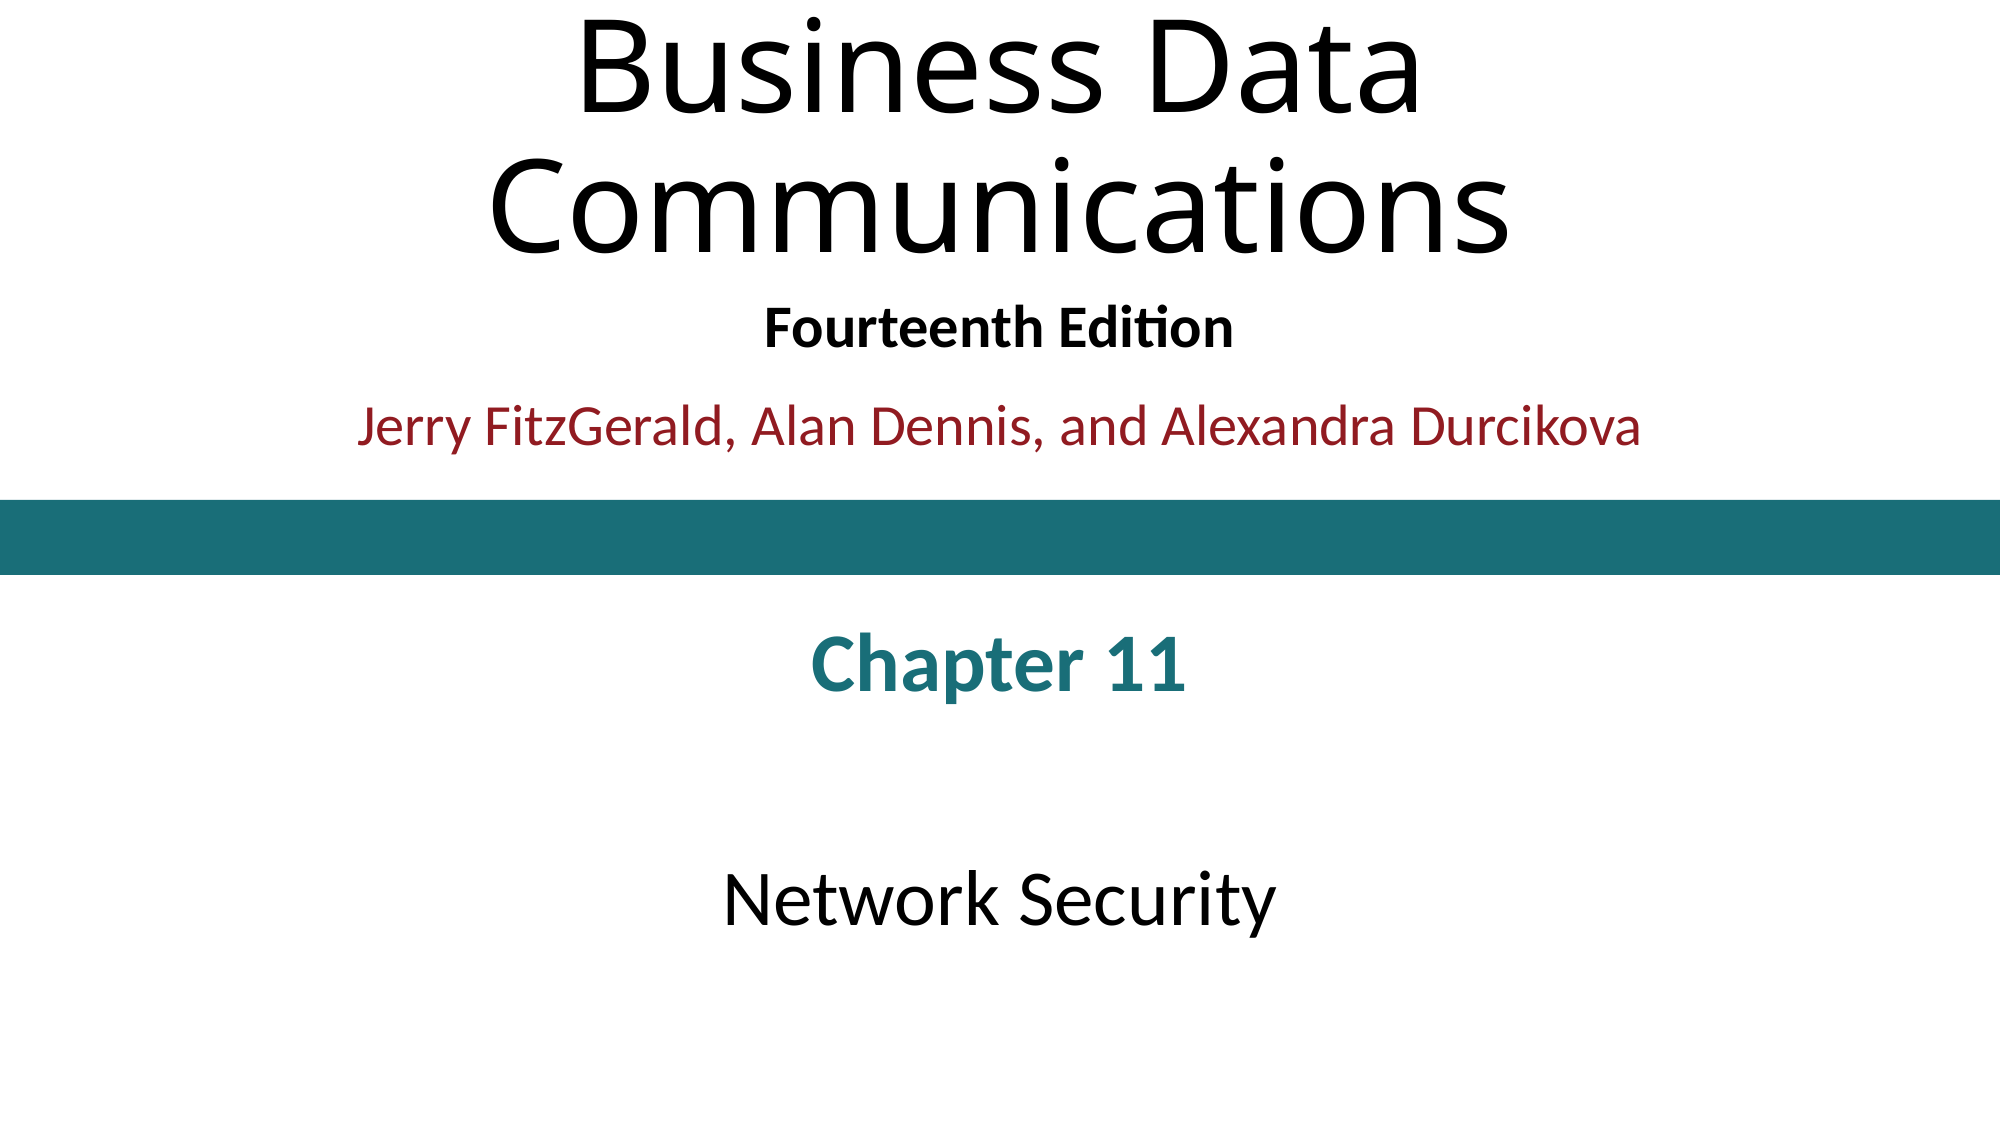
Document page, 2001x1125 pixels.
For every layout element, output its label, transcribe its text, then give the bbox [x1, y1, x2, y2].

list Network Security [33, 699, 1967, 1100]
list Chapter 11 [33, 612, 1967, 699]
list Jerry FitzGerald, Alan Dennis, and Alexandra Durcikova [33, 387, 1967, 500]
title Business Data Communications [33, 59, 1967, 287]
list Fourteenth Edition [33, 287, 1967, 387]
